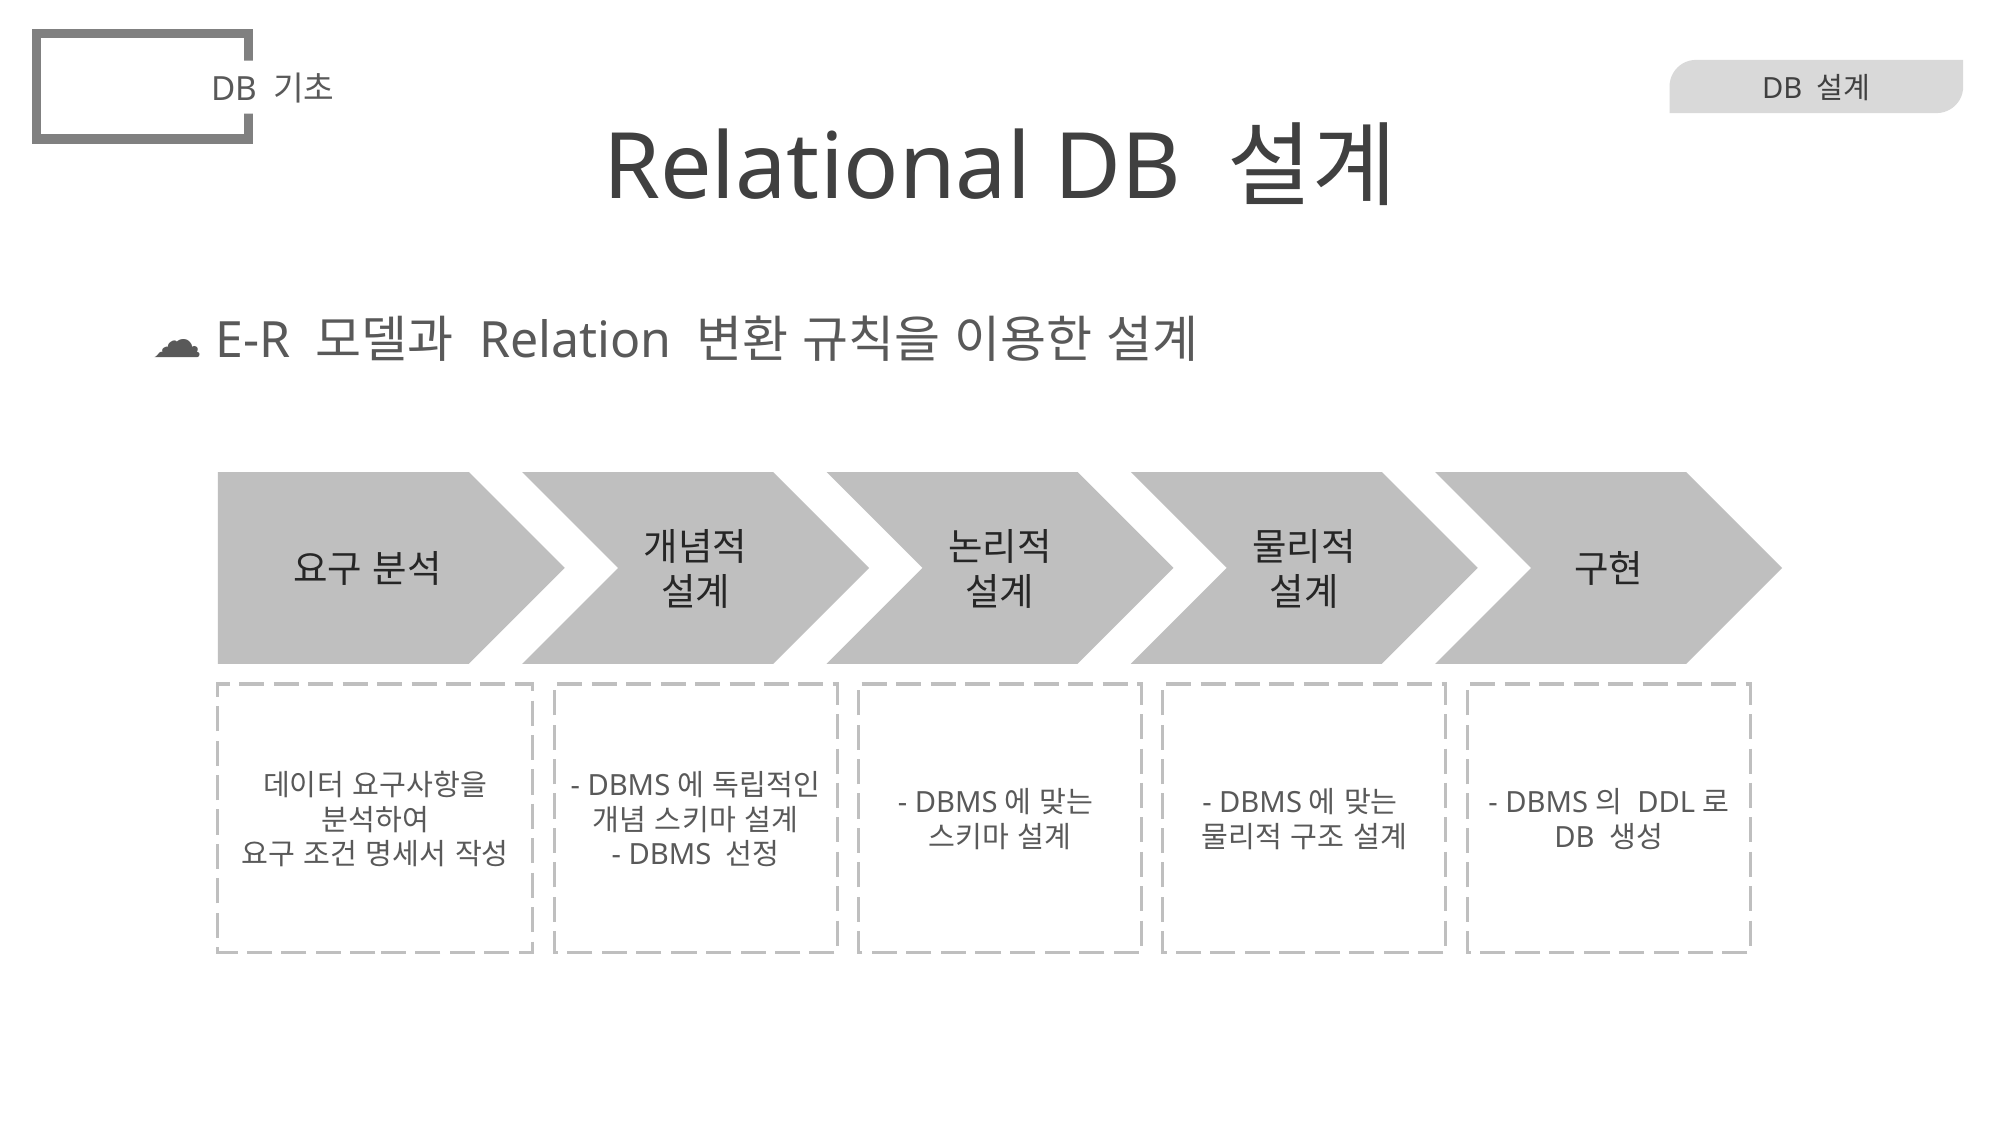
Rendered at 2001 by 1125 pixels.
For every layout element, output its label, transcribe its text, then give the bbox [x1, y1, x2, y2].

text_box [217, 471, 1783, 664]
list ☁ E-R 모델과 Relation 변환 규칙을 이용한 설계 [137, 299, 1863, 1065]
text_box 데이터 요구사항을 분석하여 요구 조건 명세서 작성 [217, 683, 534, 953]
text_box DB 설계 [1668, 58, 1965, 115]
text_box - DBMS에 맞는 물리적 구조 설계 [1162, 683, 1447, 953]
title Relational DB 설계 [137, 59, 1863, 278]
text_box - DBMS의 DDL로 DB 생성 [1466, 683, 1751, 953]
text_box - DBMS에 맞는 스키마 설계 [857, 683, 1143, 953]
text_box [36, 33, 464, 140]
text_box - DBMS에 독립적인 개념 스키마 설계 - DBMS 선정 [553, 683, 838, 953]
